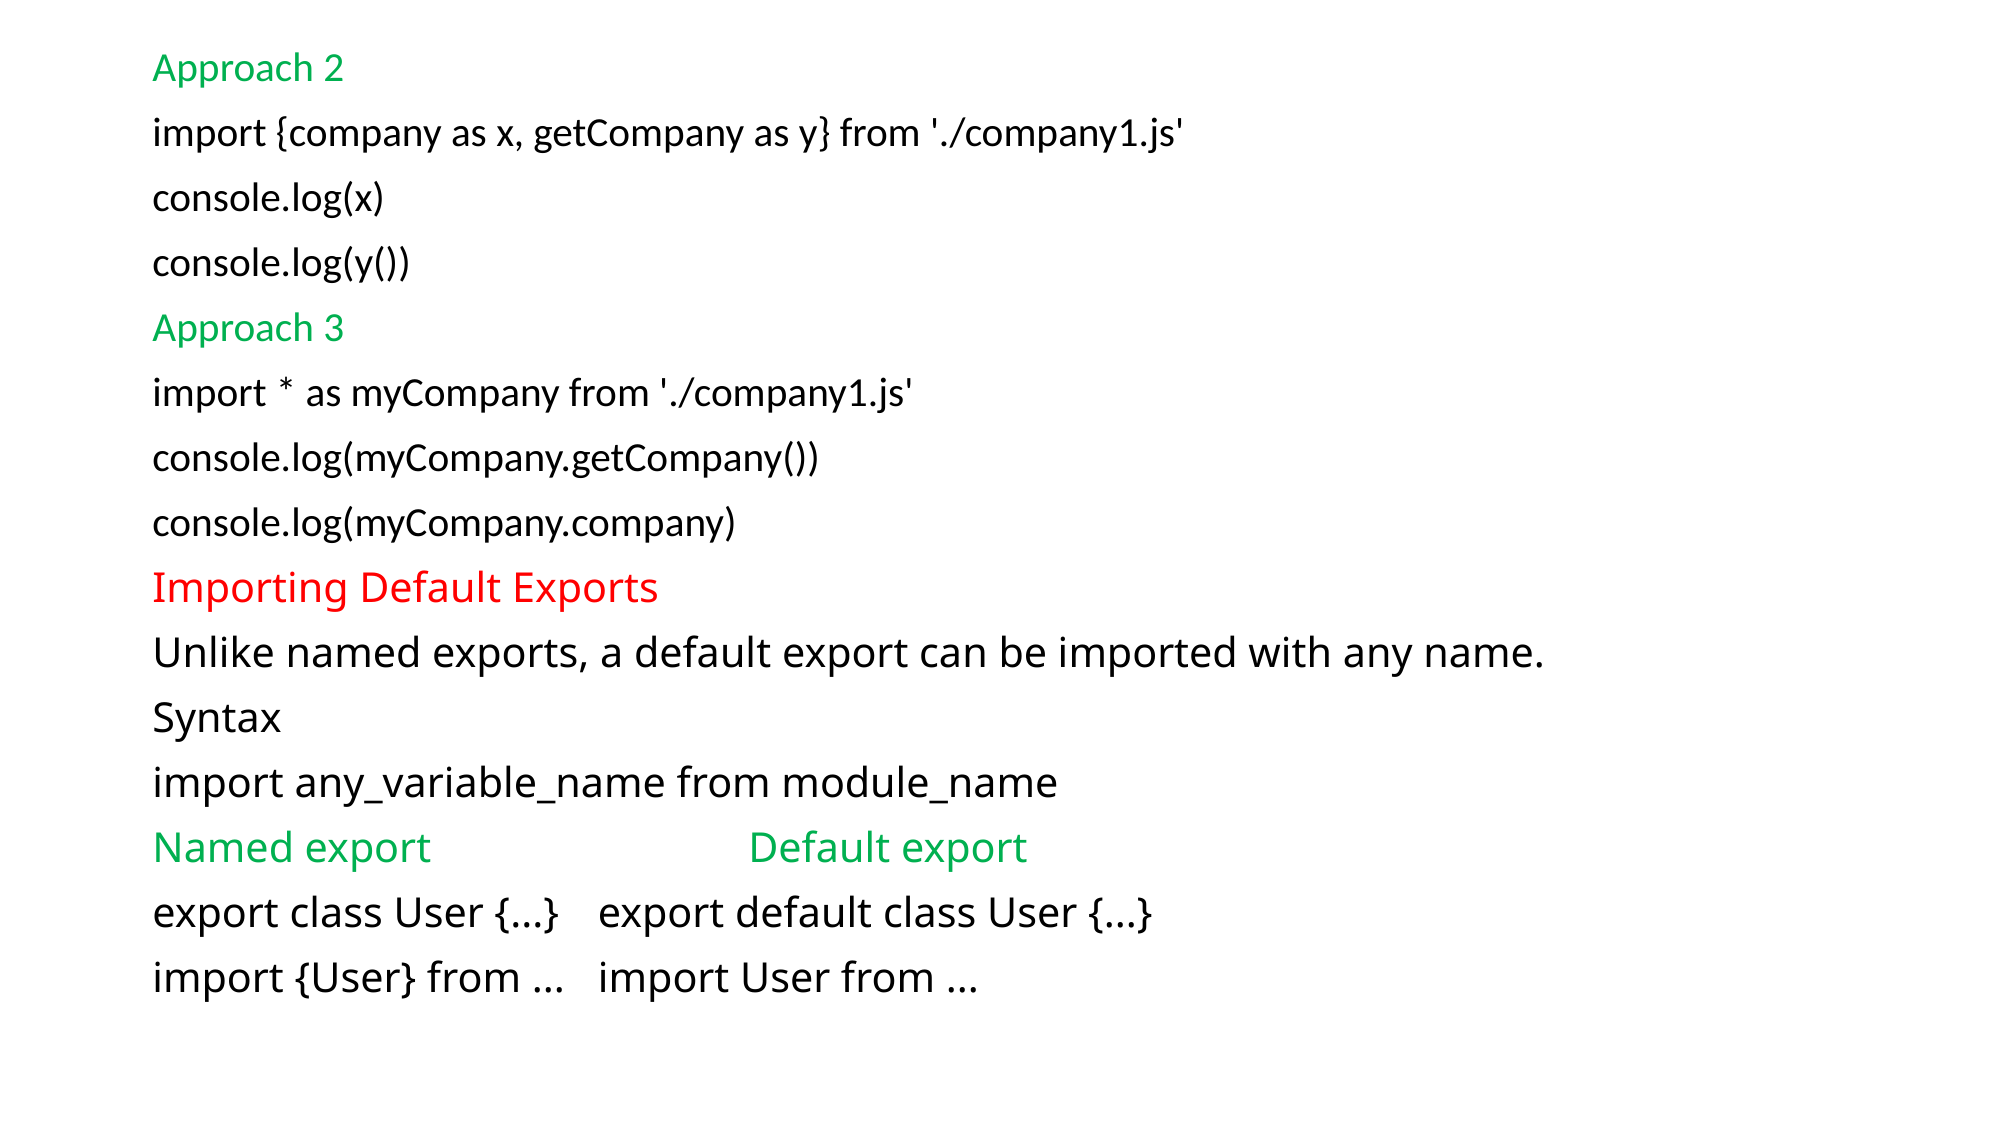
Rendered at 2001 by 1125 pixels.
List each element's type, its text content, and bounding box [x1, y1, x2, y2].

list Approach 2 import {company as x, getCompany as y} from './company1.js' console.log(x) console.log(y()) Approach 3 import * as myCompany from './company1.js' console.log(myCompany.getCompany()) console.log(myCompany.company) Importing Default Exports Unlike named exports, a default export can be imported with any name. Syntax import any_variable_name from module_name Named export Default export export class User {...} export default class User {...} import {User} from ... import User from ... [137, 37, 1863, 1014]
